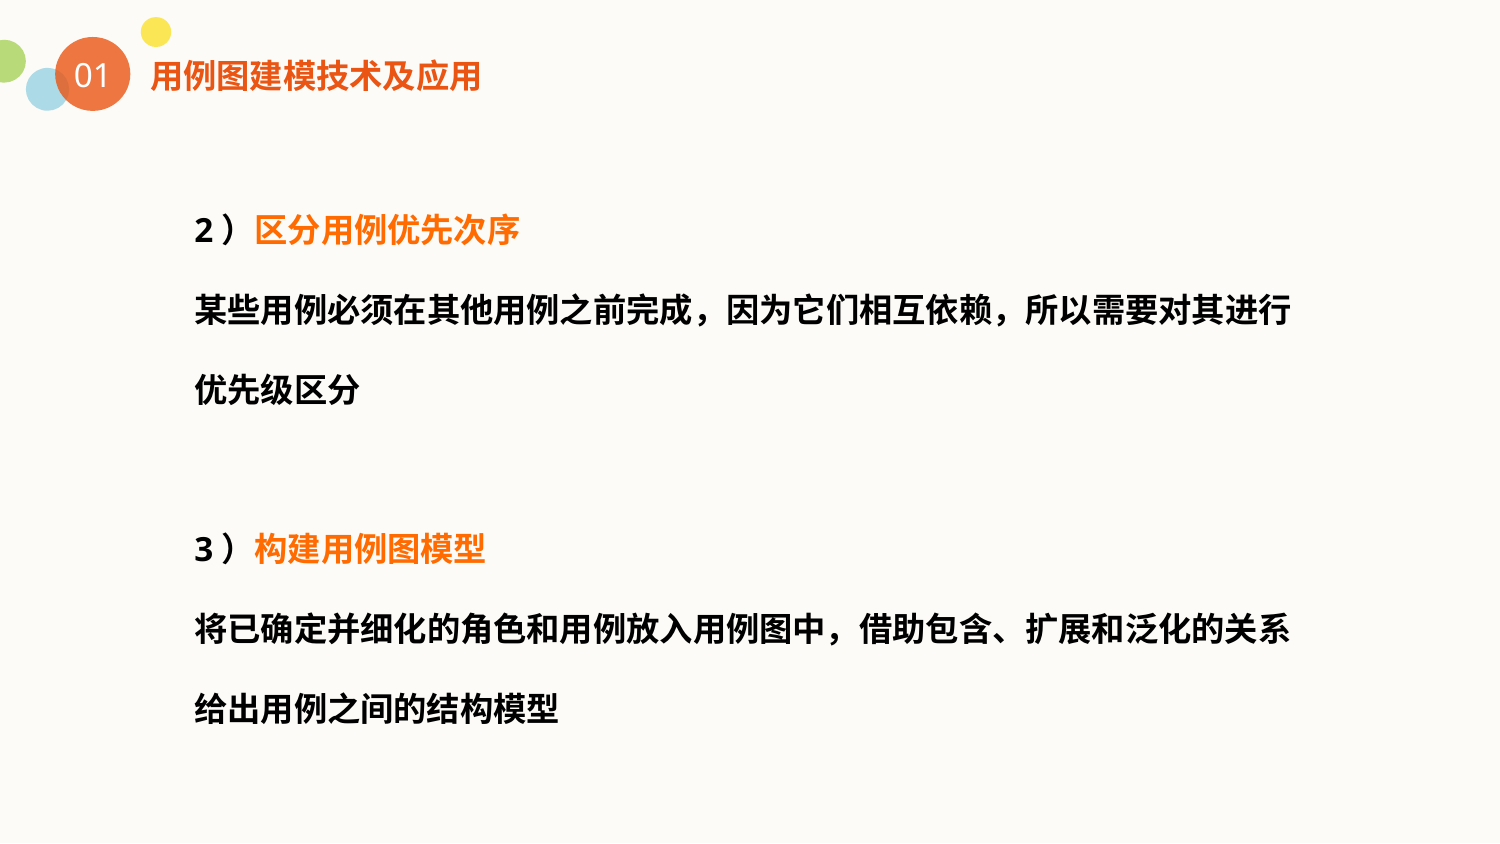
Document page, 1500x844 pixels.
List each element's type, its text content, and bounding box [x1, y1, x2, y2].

text_box 2）区分用例优先次序 某些用例必须在其他用例之前完成，因为它们相互依赖，所以需要对其进行优先级区分 3）构建用例图模型 将已确定并细化的角色和用例放入用例图中，借助包含、扩展和泛化的关系给出用例之间的结构模型 [179, 161, 1321, 736]
text_box [55, 36, 131, 111]
text_box [0, 39, 26, 83]
text_box [25, 67, 66, 111]
text_box 用例图建模技术及应用 [150, 55, 550, 96]
text_box 01 [65, 53, 121, 94]
text_box [140, 17, 172, 48]
